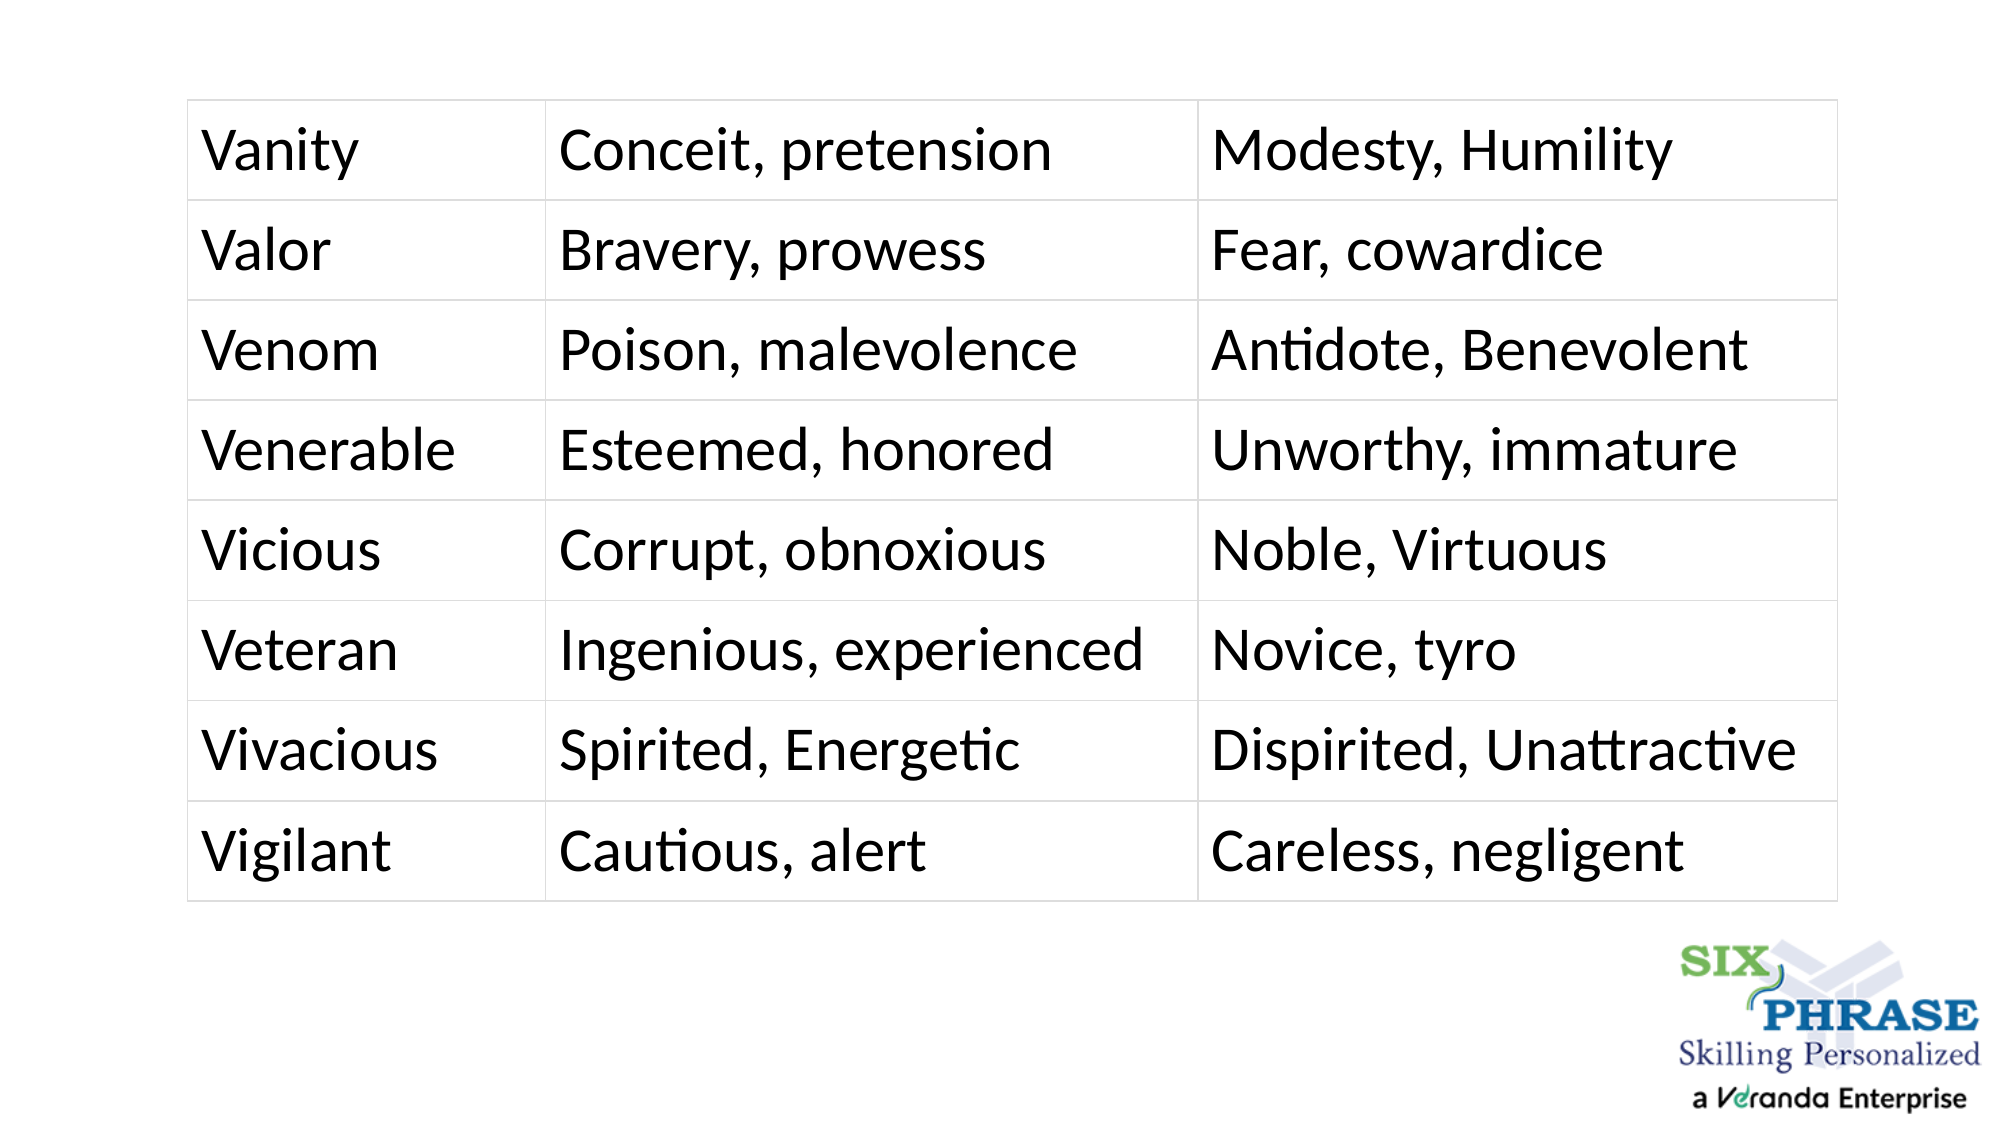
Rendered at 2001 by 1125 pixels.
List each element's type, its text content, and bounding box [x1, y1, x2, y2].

table_cell Bravery, prowess [546, 201, 1197, 299]
table_cell Vigilant [188, 802, 545, 900]
table_cell Esteemed, honored [546, 401, 1197, 499]
table_cell Venom [188, 301, 545, 399]
table_cell Vivacious [188, 701, 545, 800]
table_header Modesty, Humility [1199, 101, 1837, 199]
table_cell Antidote, Benevolent [1199, 301, 1837, 399]
table_header Vanity [188, 101, 545, 199]
table_cell Valor [188, 201, 545, 299]
table_cell Noble, Virtuous [1199, 501, 1837, 600]
table_cell Cautious, alert [546, 802, 1197, 900]
table_cell Ingenious, experienced [546, 601, 1197, 700]
table_cell Unworthy, immature [1199, 401, 1837, 499]
table_cell Novice, tyro [1199, 601, 1837, 700]
table_cell Corrupt, obnoxious [546, 501, 1197, 600]
table_cell Spirited, Energetic [546, 701, 1197, 800]
picture [1662, 924, 2000, 1125]
table_cell Careless, negligent [1199, 802, 1837, 900]
table_cell Veteran [188, 601, 545, 700]
table_header Conceit, pretension [546, 101, 1197, 199]
table_cell Fear, cowardice [1199, 201, 1837, 299]
table_cell Poison, malevolence [546, 301, 1197, 399]
table_cell Vicious [188, 501, 545, 600]
table_cell Dispirited, Unattractive [1199, 701, 1837, 800]
table_cell Venerable [188, 401, 545, 499]
